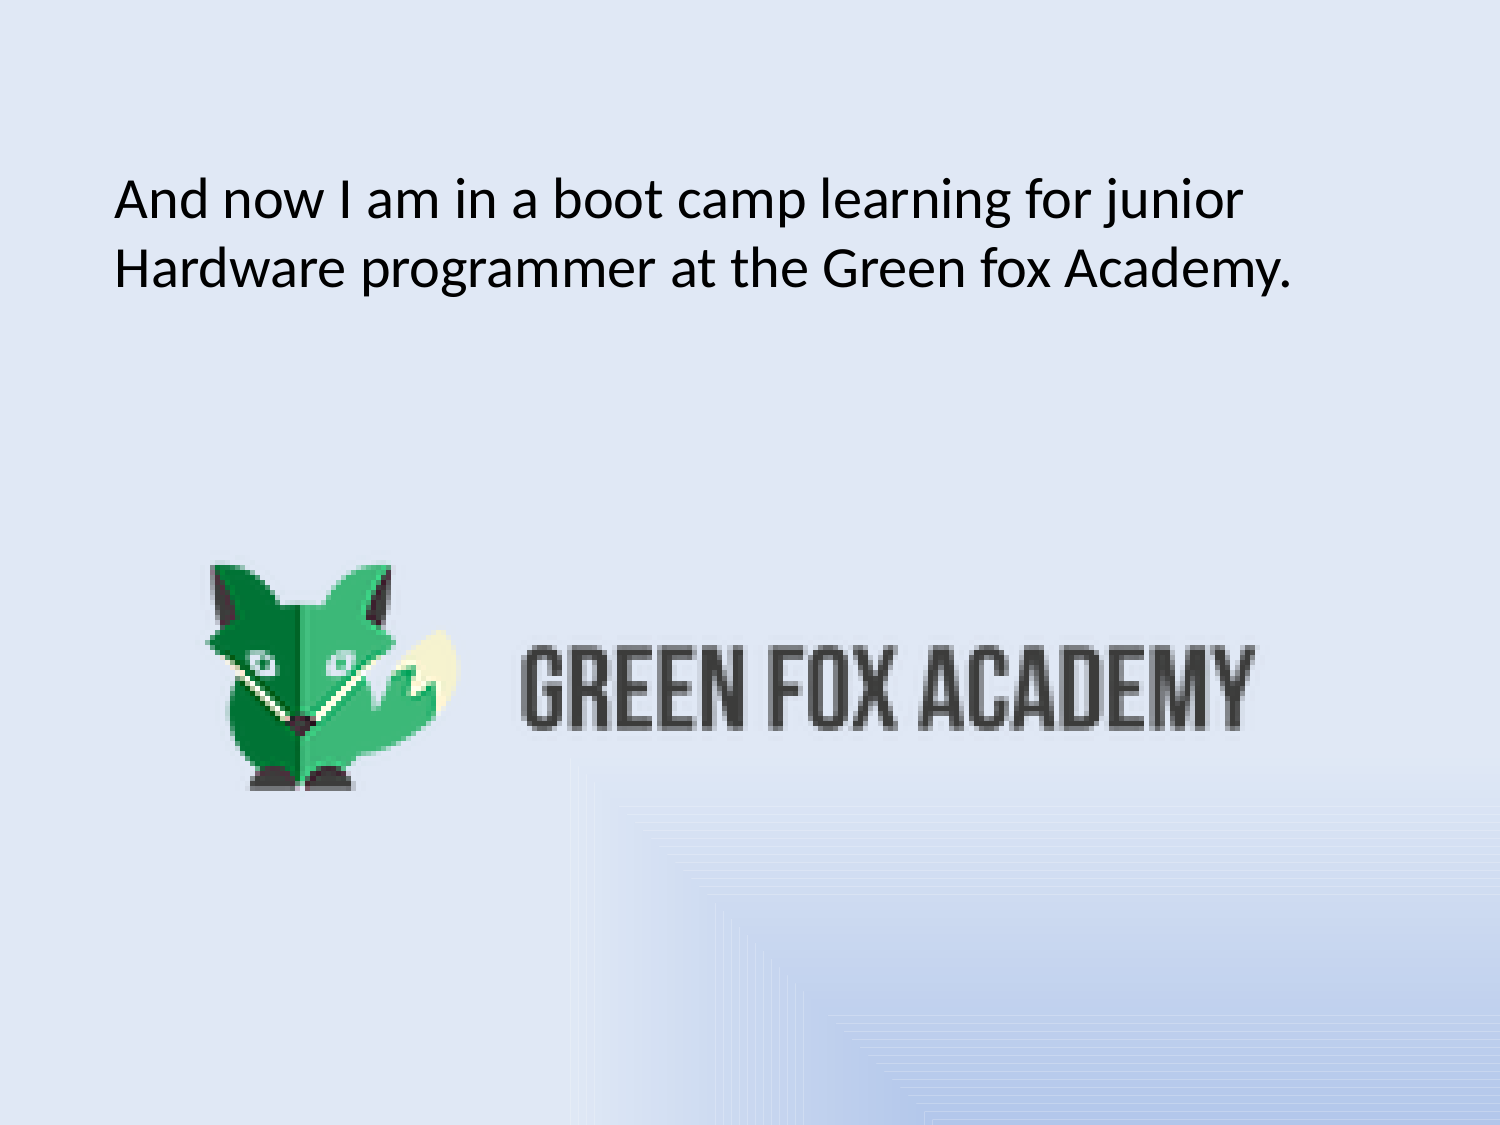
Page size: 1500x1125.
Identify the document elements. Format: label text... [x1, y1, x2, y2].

text_box And now I am in a boot camp learning for junior Hardware programmer at the Green fox Academy. [100, 152, 1309, 447]
picture [105, 550, 1362, 798]
